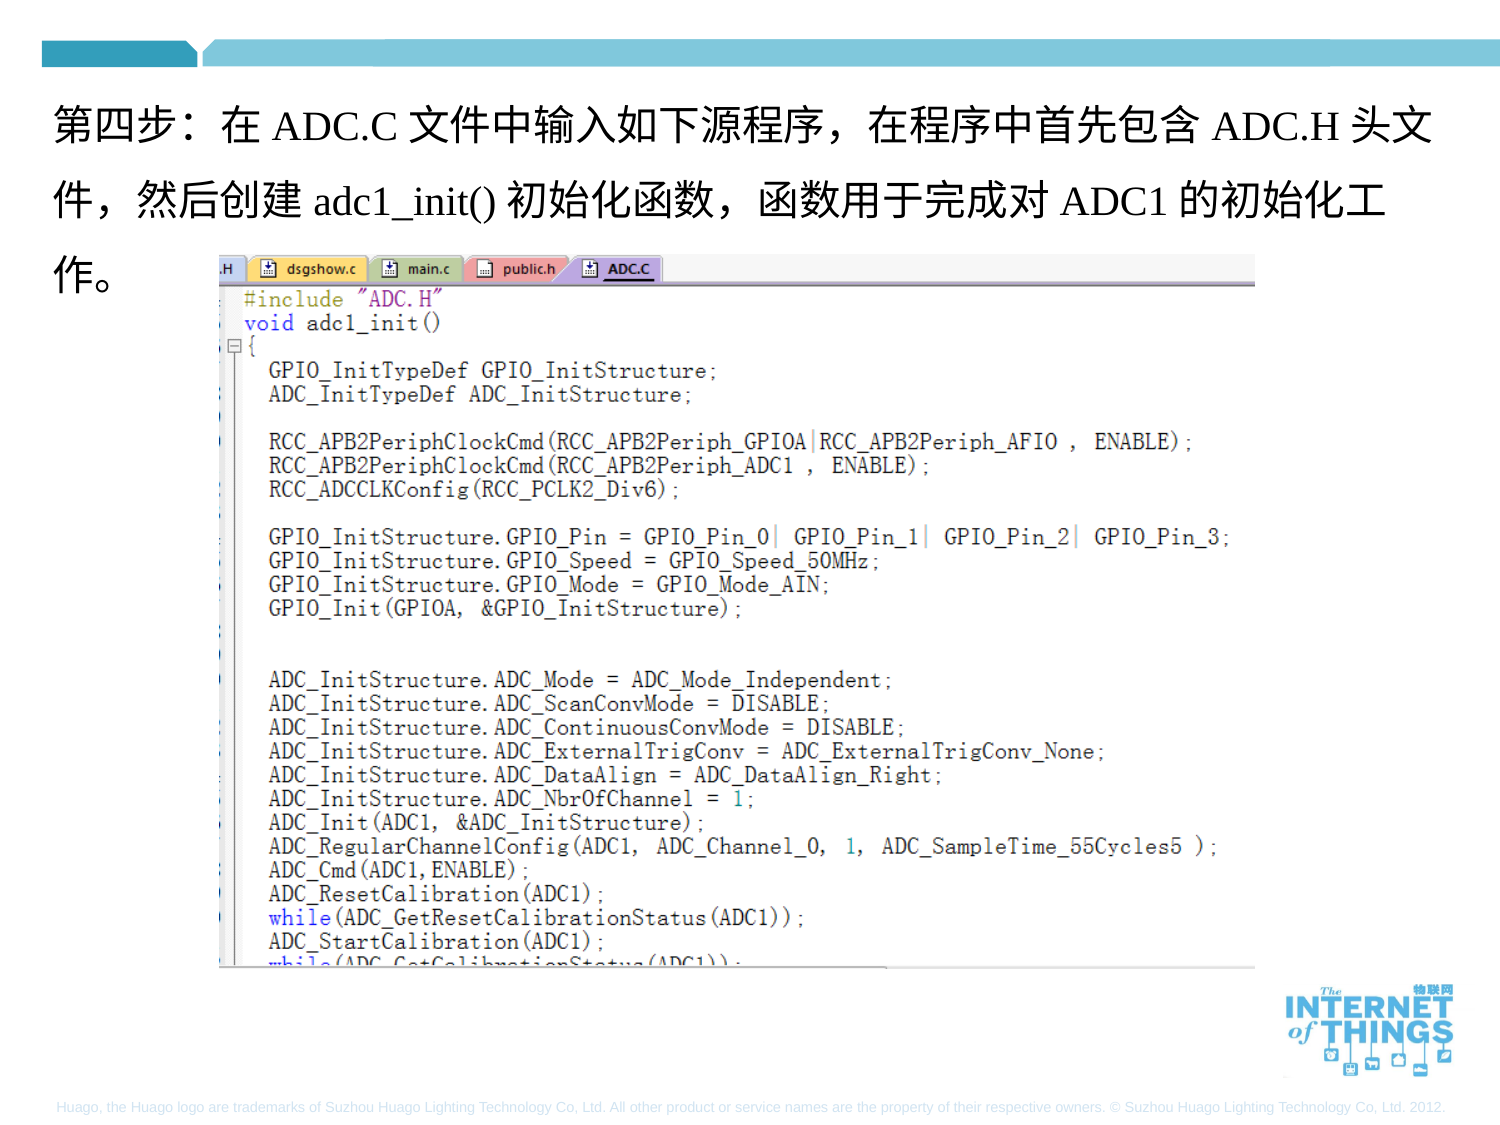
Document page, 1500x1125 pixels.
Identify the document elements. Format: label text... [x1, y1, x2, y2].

text_box 第四步：在ADC.C文件中输入如下源程序，在程序中首先包含ADC.H头文件，然后创建adc1_init()初始化函数，函数用于完成对ADC1的初始化工作。 [38, 66, 1486, 306]
picture [219, 254, 1255, 969]
picture [1283, 984, 1475, 1078]
